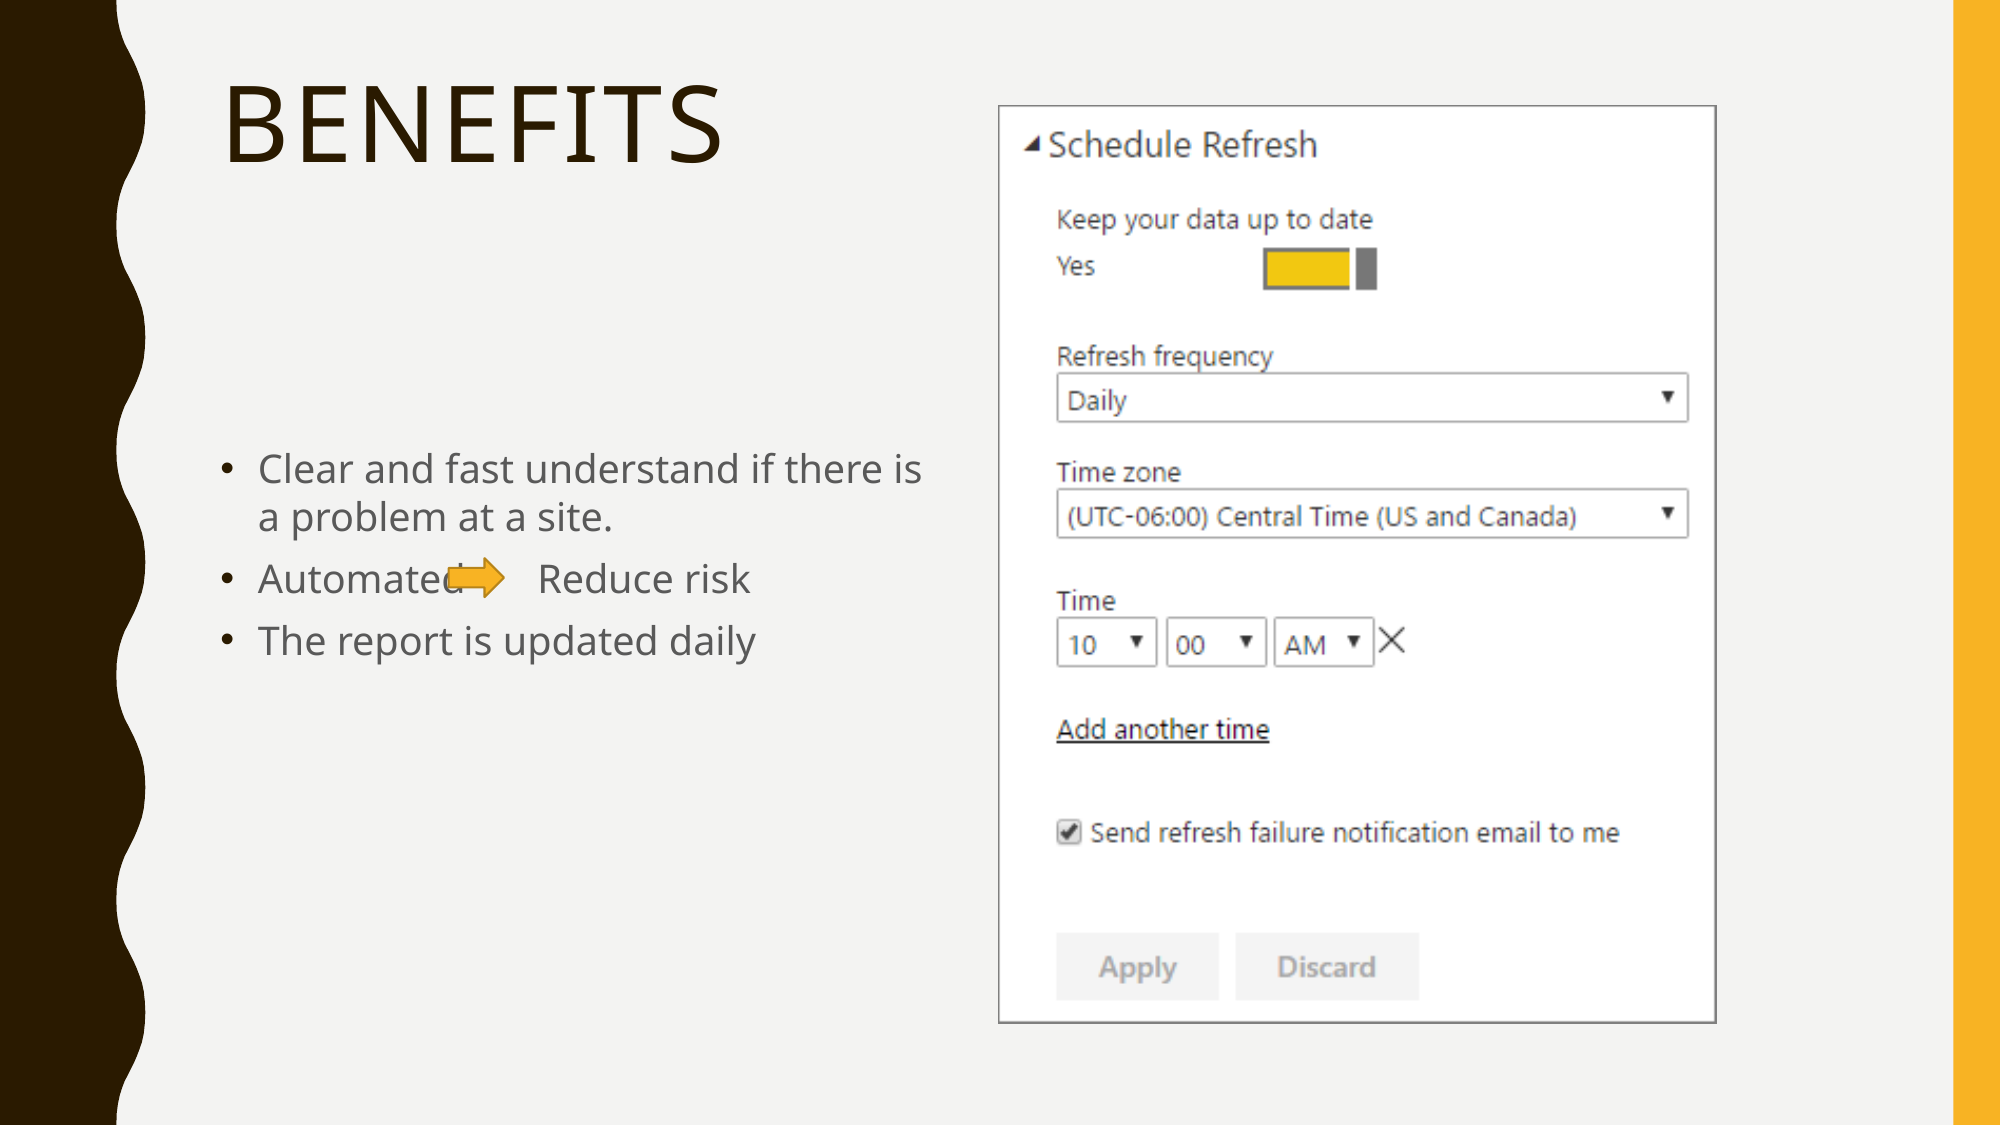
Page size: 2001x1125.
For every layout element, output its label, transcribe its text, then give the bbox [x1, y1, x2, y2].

picture [998, 105, 1717, 1024]
text_box Benefits [205, 63, 1875, 309]
list Clear and fast understand if there is a problem at a site. Automated Reduce risk The report is updated daily [205, 375, 947, 804]
text_box [447, 557, 505, 599]
